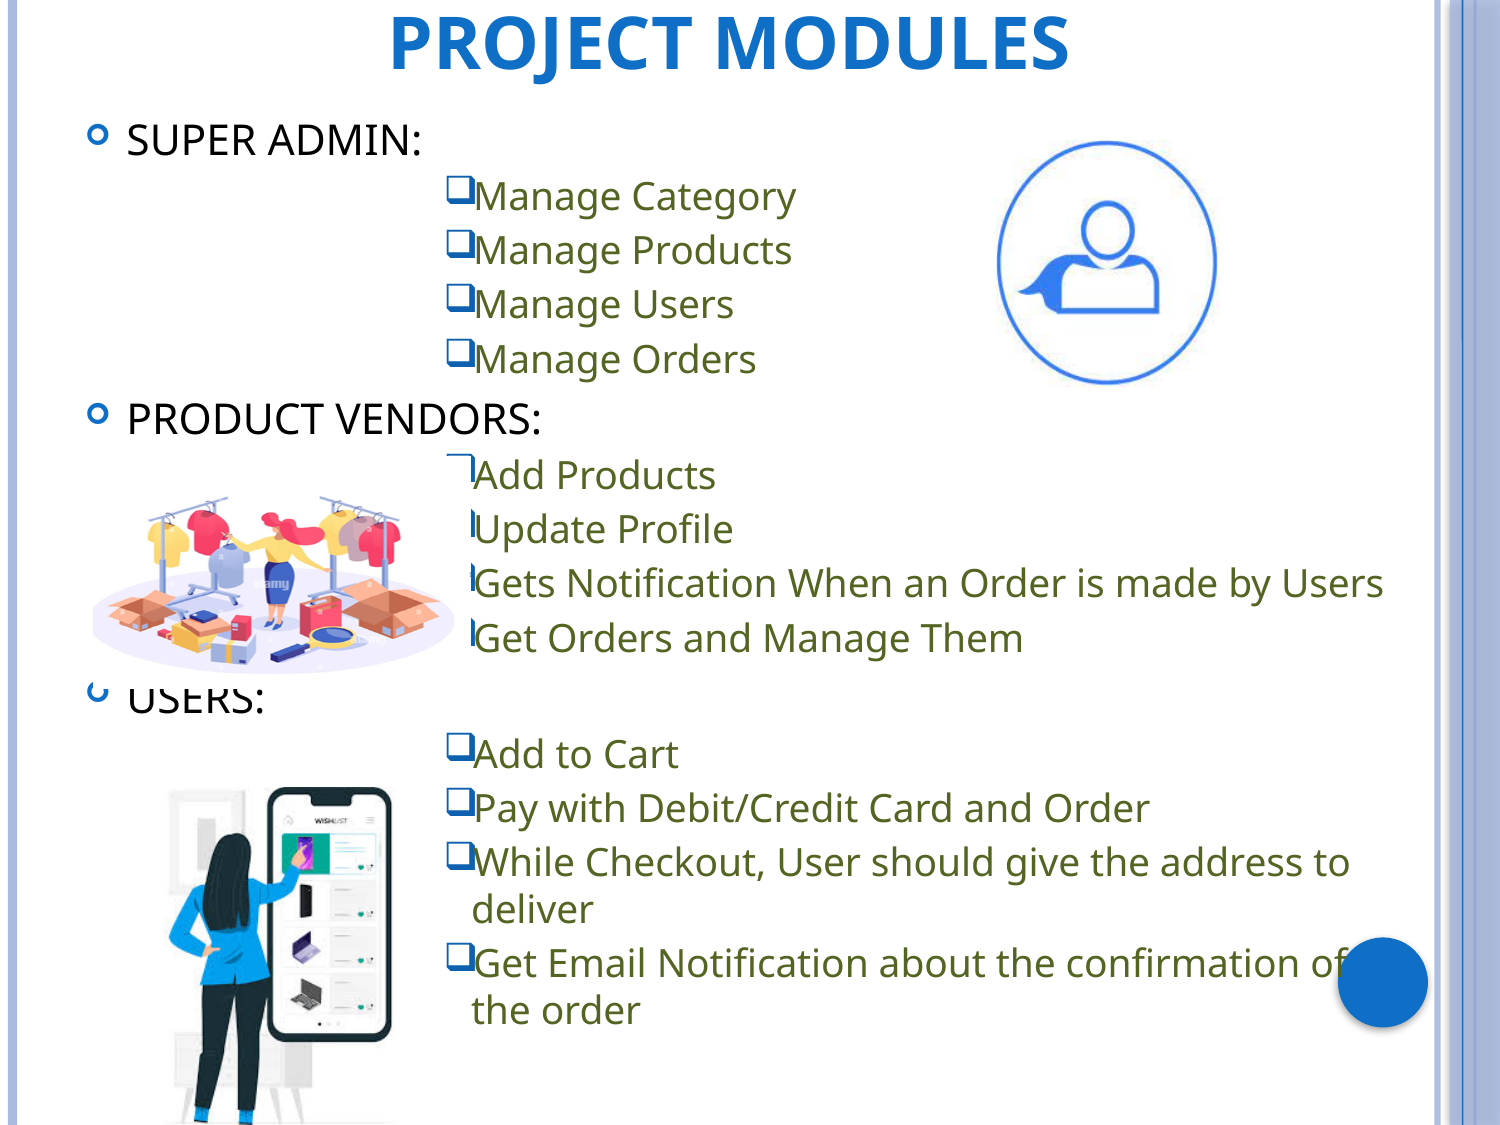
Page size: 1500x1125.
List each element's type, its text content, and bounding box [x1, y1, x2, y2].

picture [93, 456, 472, 690]
title PROJECT MODULES [117, 23, 1343, 92]
picture [995, 140, 1220, 388]
picture [163, 787, 399, 1125]
list SUPER ADMIN: Manage Category Manage Products Manage Users Manage Orders PRODUCT VENDORS: Add Products Update Profile Gets Notification When an Order is made by Users Get Orders and Manage Them USERS: Add to Cart Pay with Debit/Credit Card and Order While Checkout, User should give the address to deliver Get Email Notification about the confirmation of the order [70, 105, 1407, 1090]
